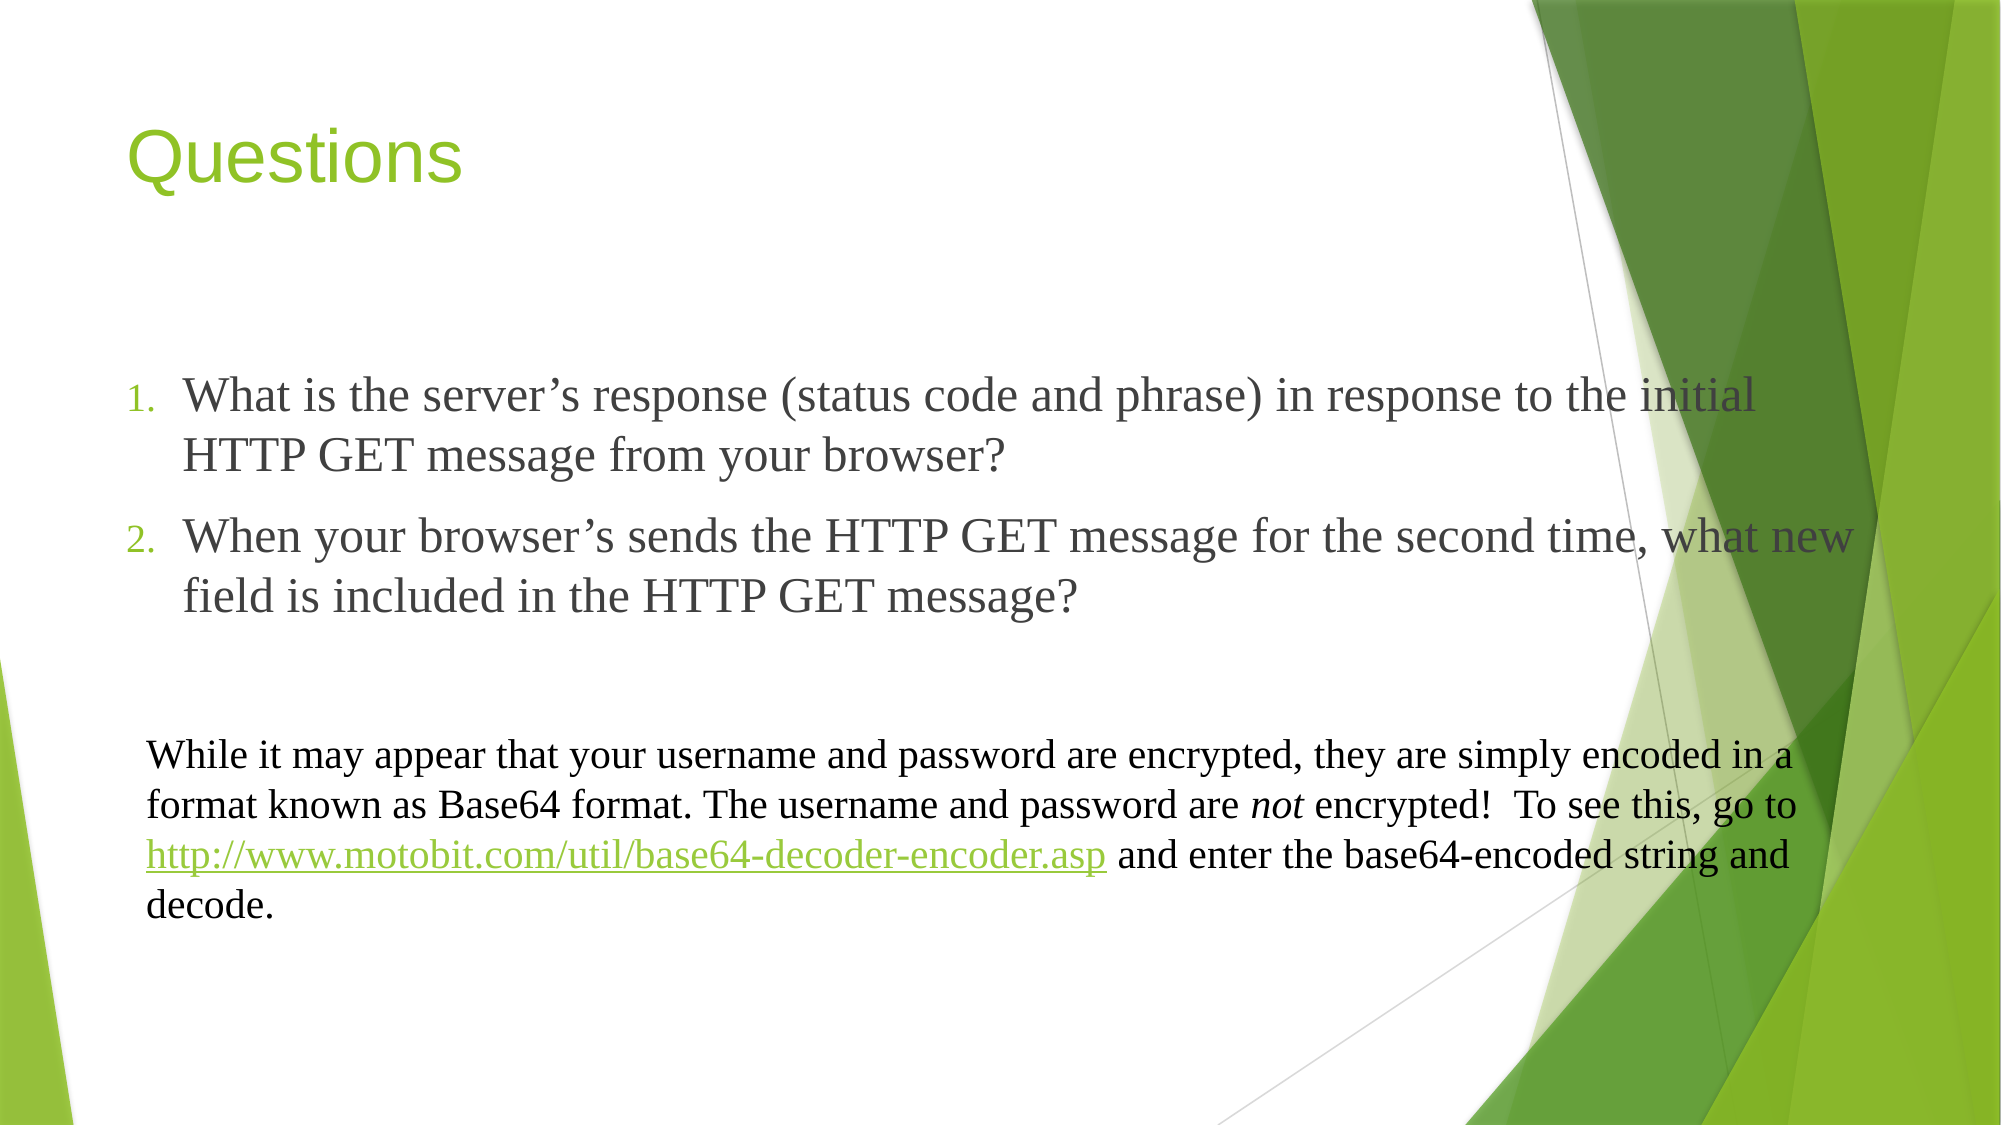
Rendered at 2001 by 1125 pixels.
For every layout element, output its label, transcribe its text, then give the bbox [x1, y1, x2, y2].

text_box While it may appear that your username and password are encrypted, they are simply encoded in a format known as Base64 format. The username and password are not encrypted! To see this, go to http://www.motobit.com/util/base64-decoder-encoder.asp and enter the base64-encoded string and decode. [131, 719, 1916, 935]
list What is the server’s response (status code and phrase) in response to the initial HTTP GET message from your browser? When your browser’s sends the HTTP GET message for the second time, what new field is included in the HTTP GET message? [111, 354, 1883, 992]
title Questions [111, 99, 1522, 317]
